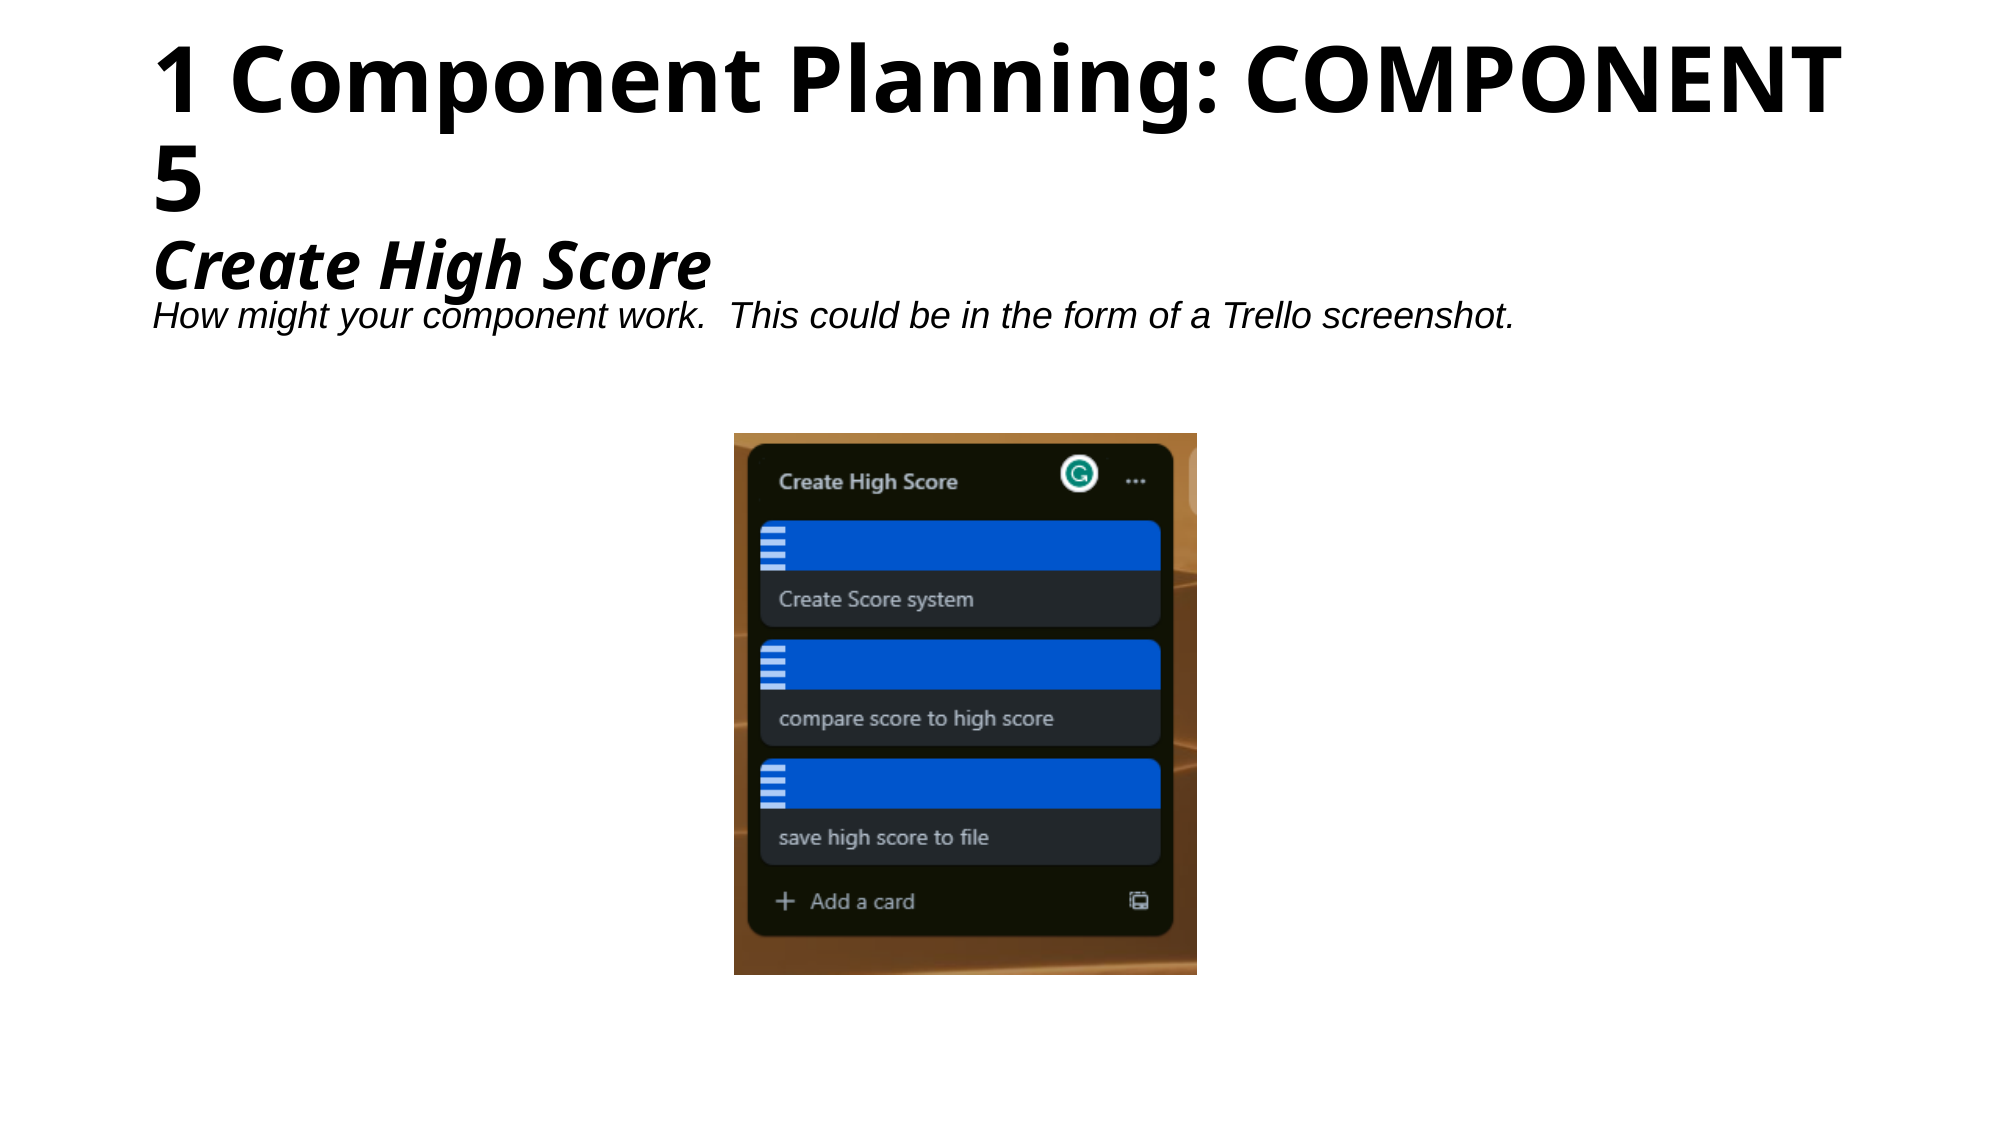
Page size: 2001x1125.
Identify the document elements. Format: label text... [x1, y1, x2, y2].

text_box How might your component work. This could be in the form of a Trello screenshot. [137, 277, 1687, 396]
picture [734, 433, 1197, 975]
title 1 Component Planning: COMPONENT 5 Create High Score [137, 59, 1863, 278]
